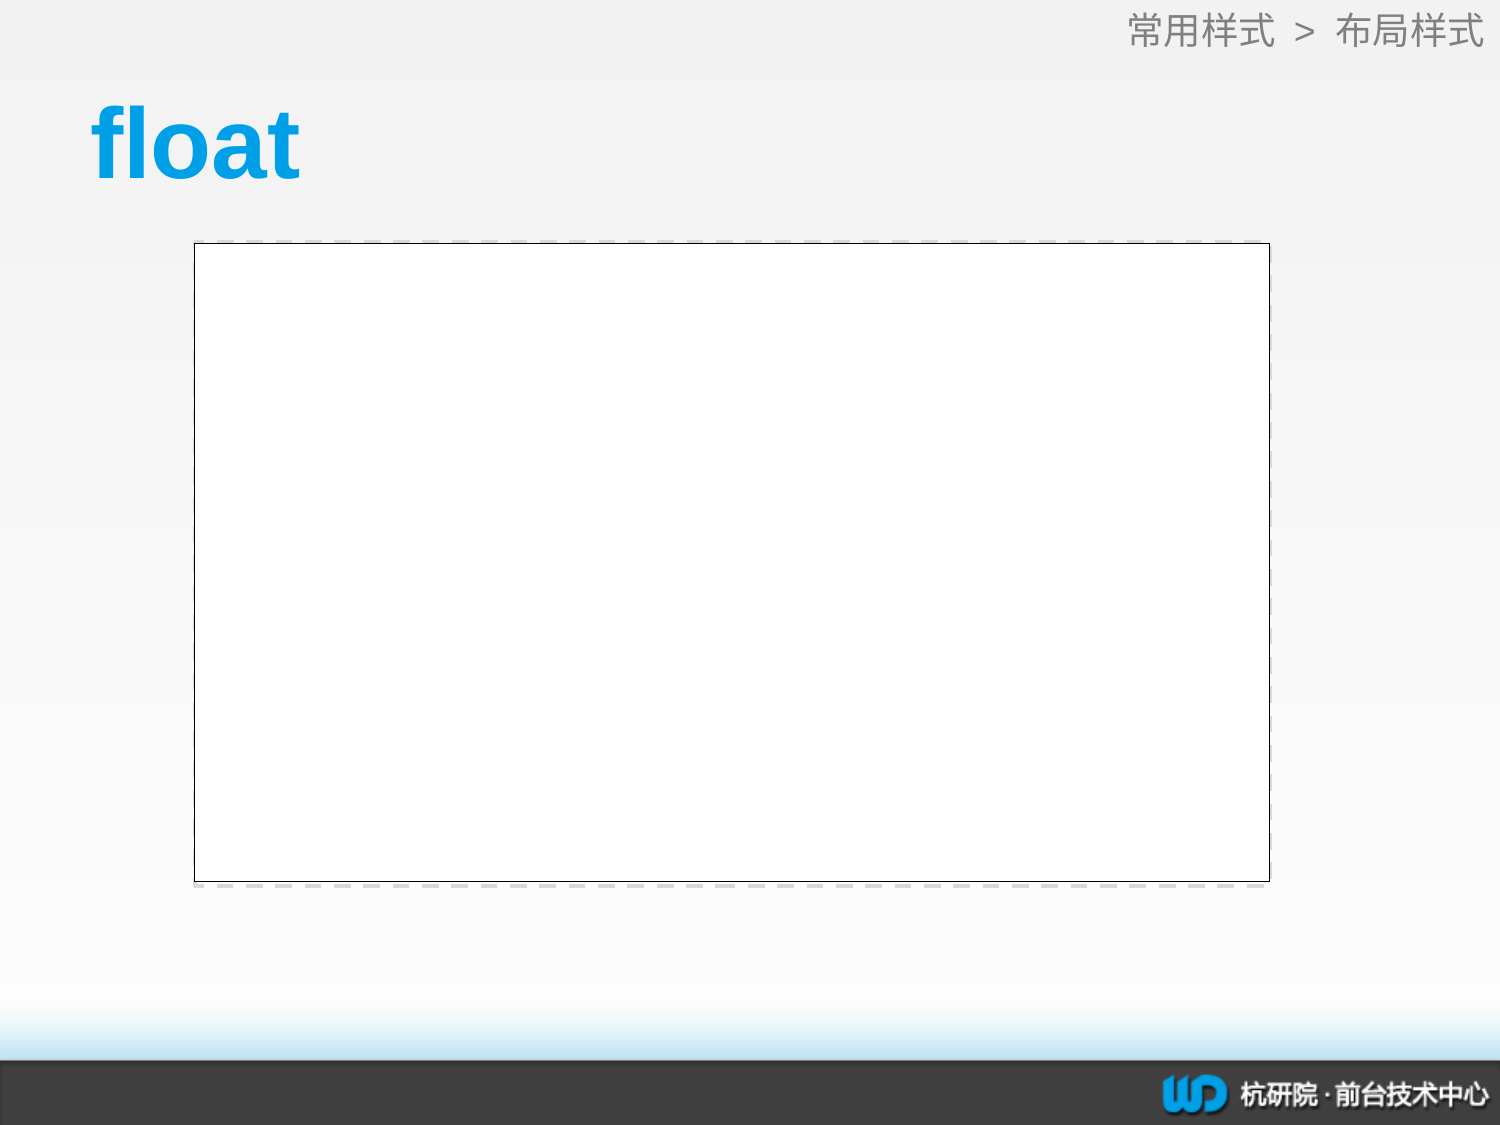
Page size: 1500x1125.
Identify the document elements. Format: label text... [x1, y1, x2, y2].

text_box [193, 878, 1270, 888]
text_box 常用样式 > 布局样式 [1021, 0, 1500, 60]
text_box [193, 240, 1270, 250]
title float [74, 44, 1426, 233]
picture [0, 0, 1500, 1125]
